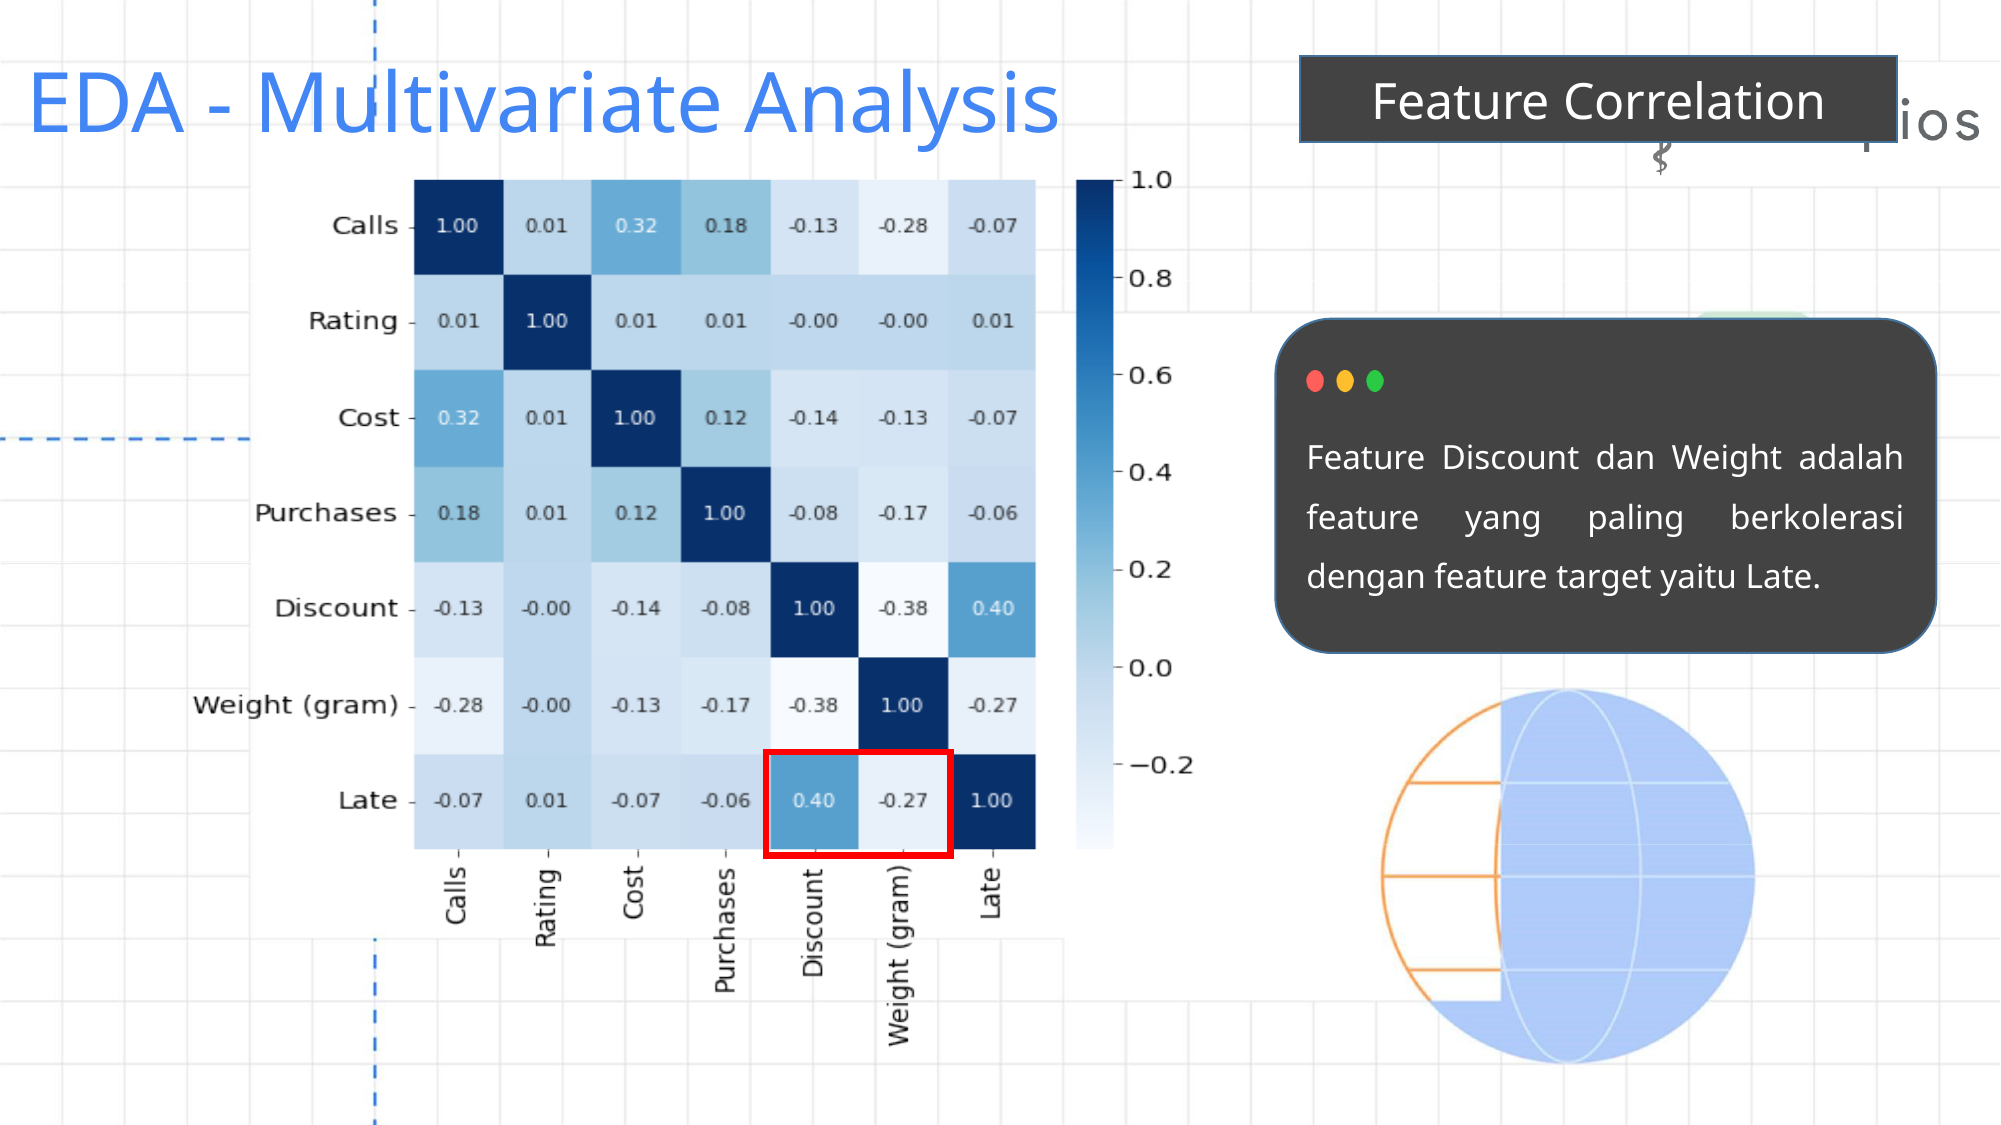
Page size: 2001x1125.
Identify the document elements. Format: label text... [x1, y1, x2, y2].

text_box Feature Discount dan Weight adalah feature yang paling berkolerasi dengan feature target yaitu Late. [1274, 317, 1938, 654]
picture [0, 0, 2001, 1125]
text_box EDA - Multivariate Analysis [11, 41, 1078, 156]
text_box Feature Correlation [1299, 55, 1898, 143]
